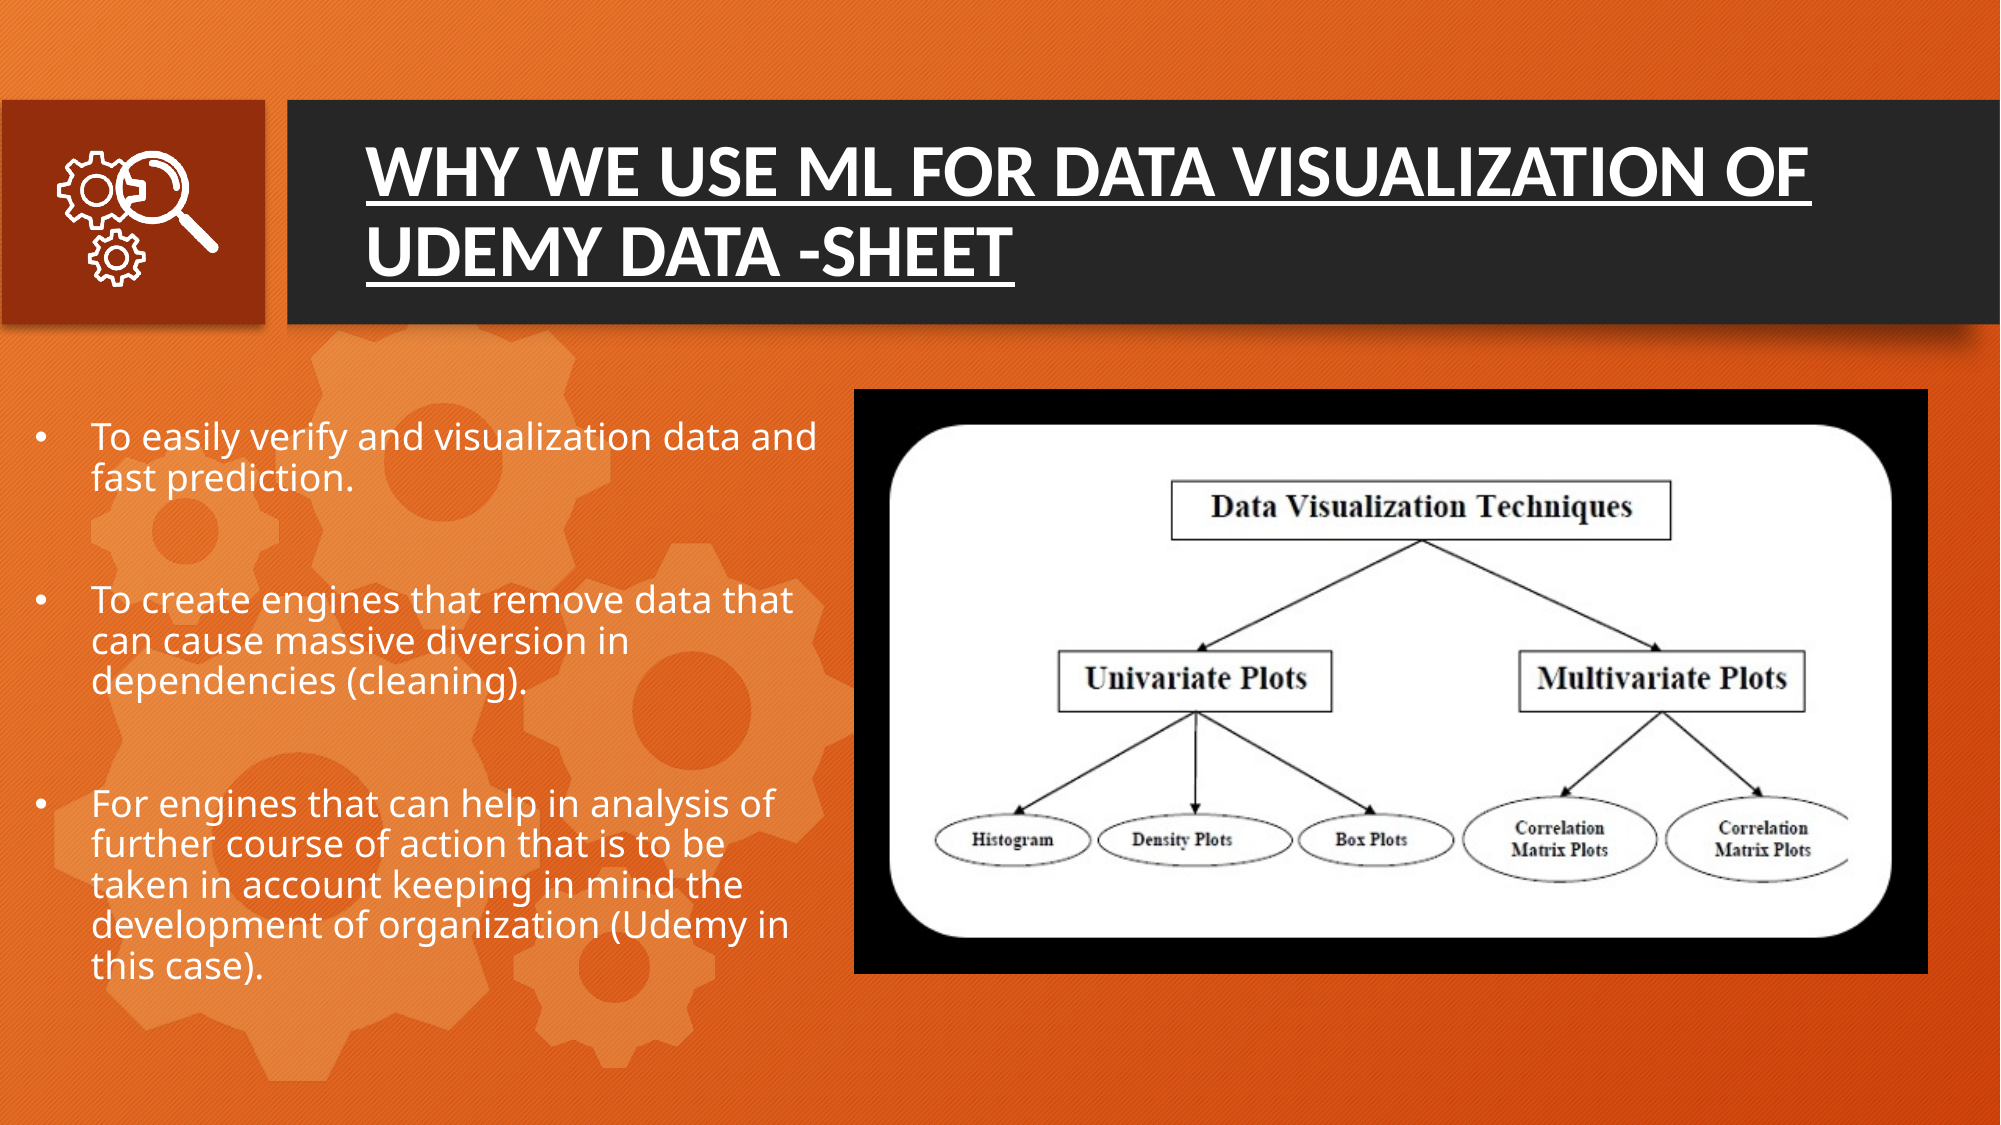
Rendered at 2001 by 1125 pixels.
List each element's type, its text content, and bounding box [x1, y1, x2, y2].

picture [19, 100, 2000, 411]
list To easily verify and visualization data and fast prediction. To create engines that remove data that can cause massive diversion in dependencies (cleaning). For engines that can help in analysis of further course of action that is to be taken in account keeping in mind the development of organization (Udemy in this case). [19, 411, 850, 1002]
picture [11, 505, 756, 1109]
picture [850, 389, 1928, 974]
title WHY WE USE ML FOR DATA VISUALIZATION OF UDEMY DATA -SHEET [350, 123, 1928, 301]
